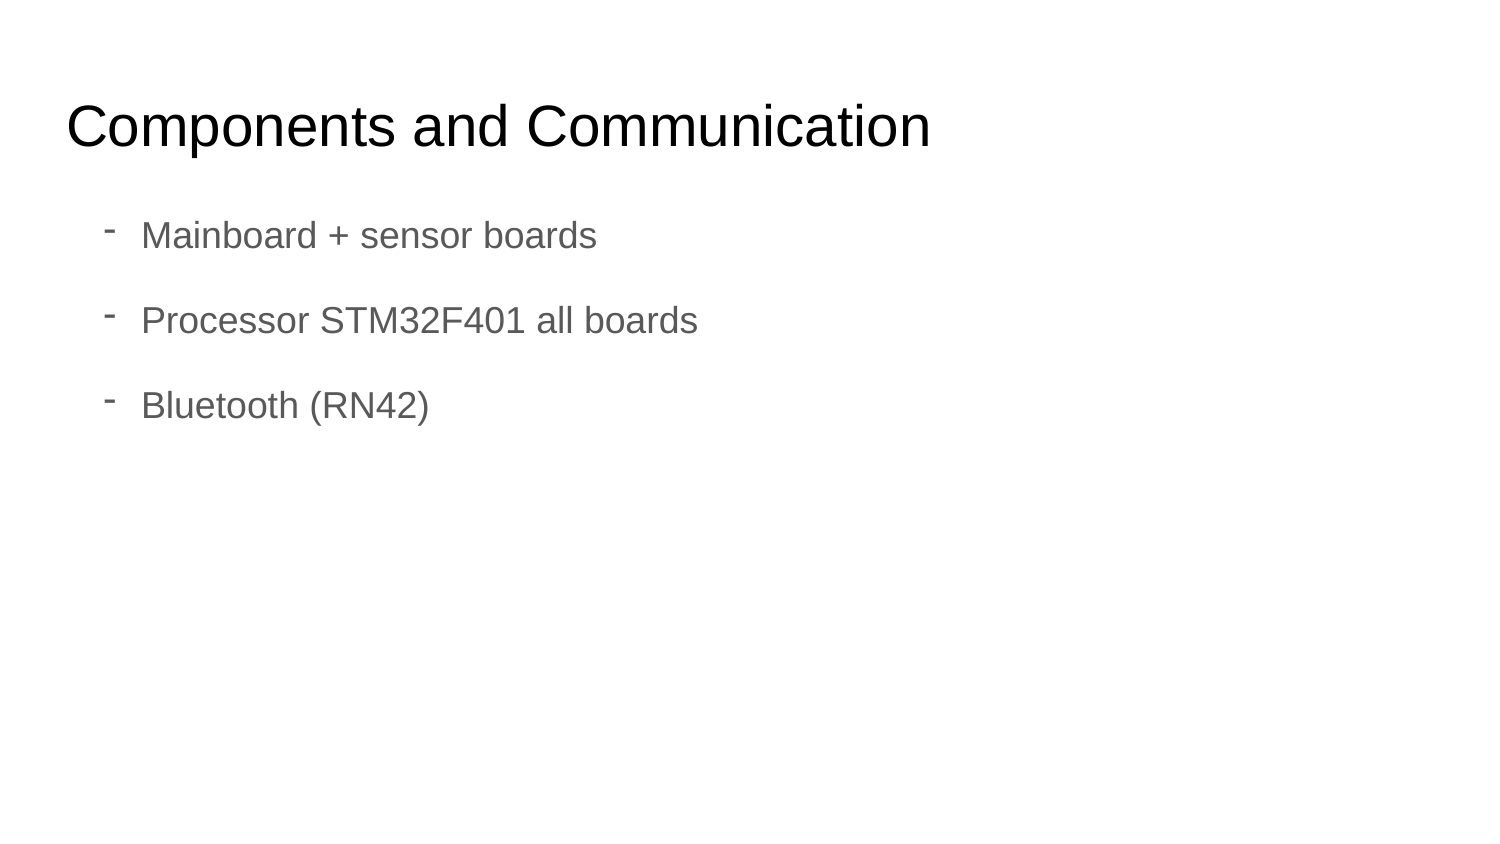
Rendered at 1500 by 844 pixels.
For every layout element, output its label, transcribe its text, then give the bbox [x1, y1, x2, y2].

list Mainboard + sensor boards Processor STM32F401 all boards Bluetooth (RN42) [51, 189, 1449, 750]
title Components and Communication [51, 72, 1449, 167]
